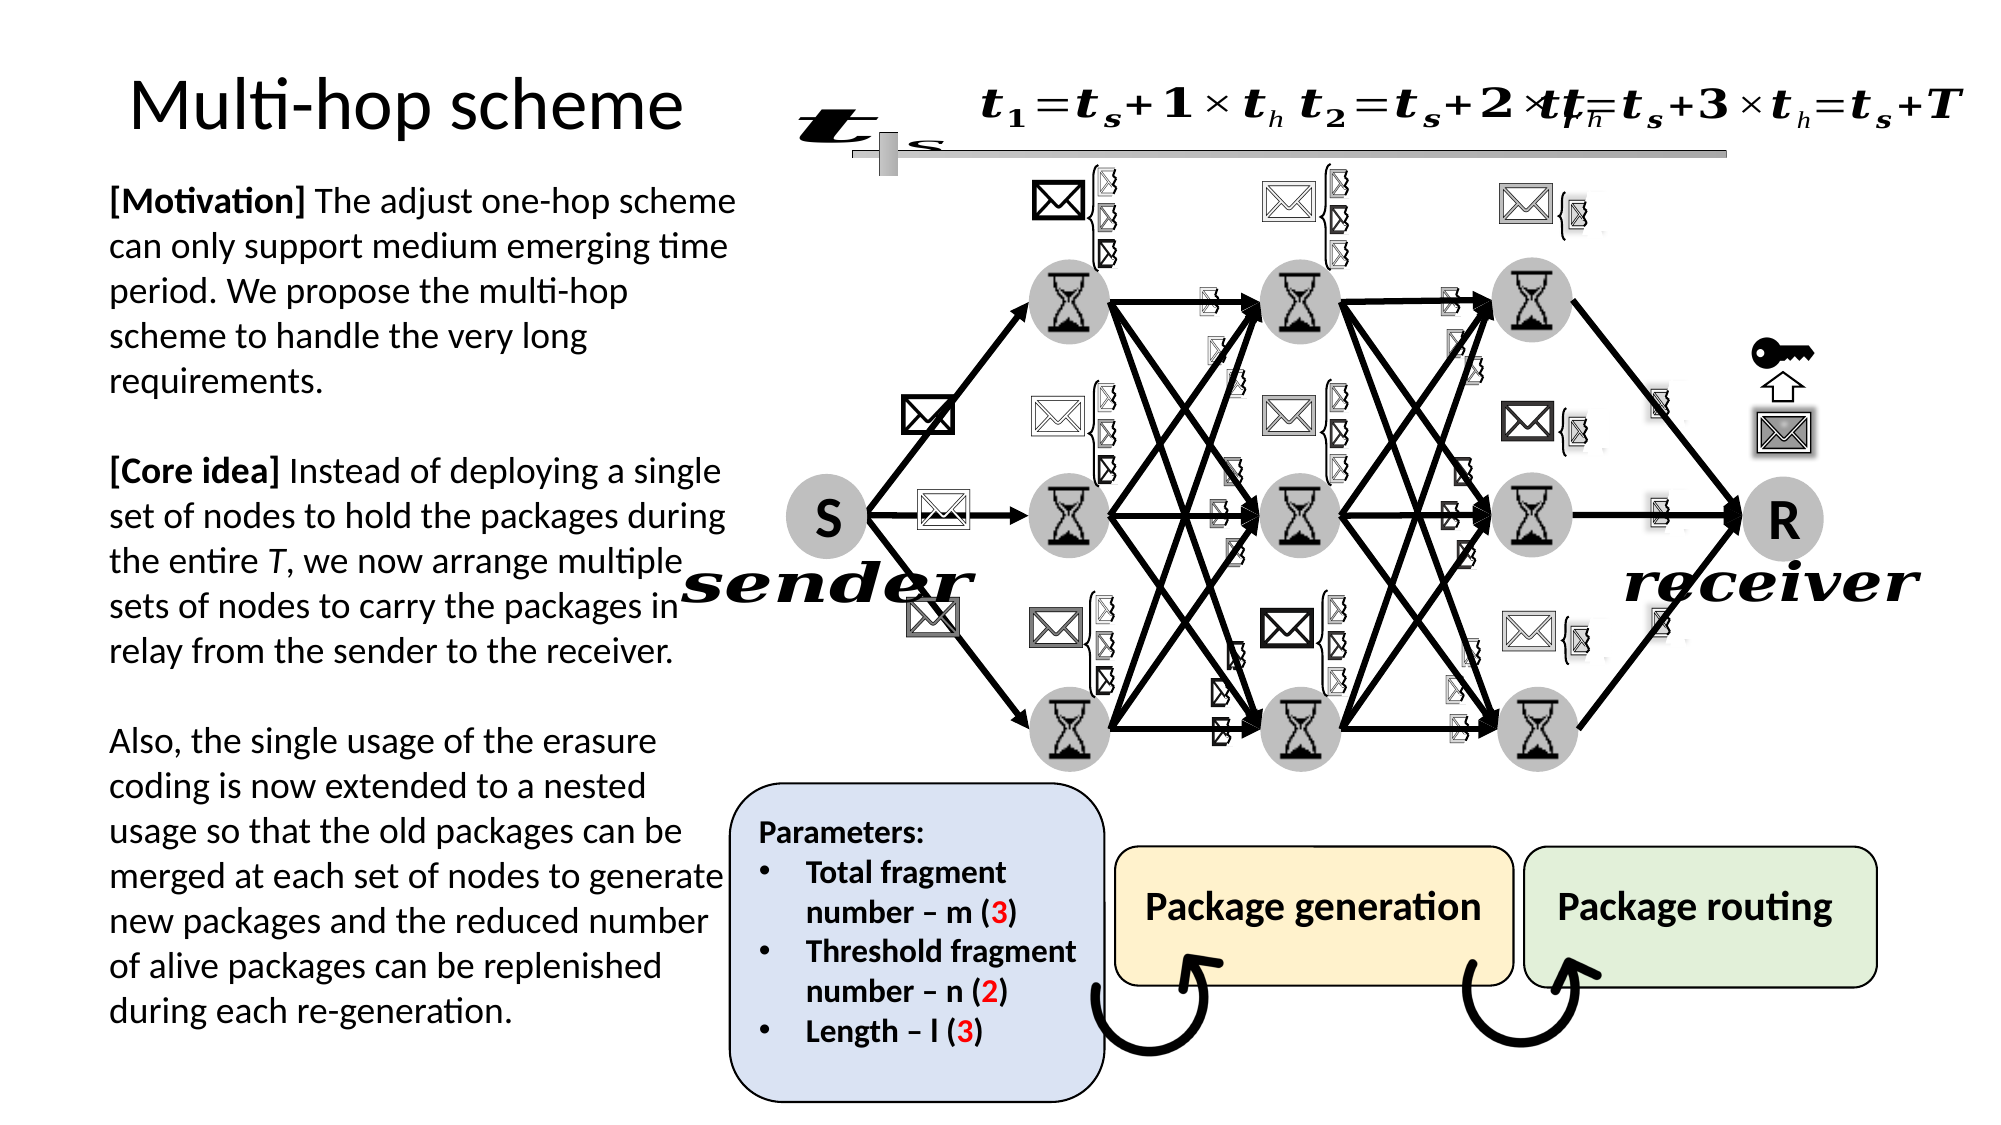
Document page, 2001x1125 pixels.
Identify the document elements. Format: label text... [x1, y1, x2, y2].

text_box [1094, 409, 1109, 445]
picture [1024, 593, 1088, 662]
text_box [1094, 373, 1109, 409]
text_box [1093, 585, 1109, 621]
text_box [1559, 407, 1567, 457]
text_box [1565, 190, 1608, 239]
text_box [1325, 657, 1340, 706]
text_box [1327, 409, 1340, 444]
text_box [1325, 621, 1340, 657]
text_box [1438, 277, 1475, 299]
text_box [1197, 277, 1234, 301]
picture [1494, 169, 1558, 238]
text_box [1327, 444, 1340, 493]
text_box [1327, 159, 1364, 195]
text_box [1090, 387, 1094, 473]
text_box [1095, 158, 1132, 193]
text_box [1492, 301, 1498, 515]
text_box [1095, 229, 1132, 278]
text_box [1088, 592, 1093, 686]
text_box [1029, 686, 1111, 772]
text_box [1093, 656, 1109, 705]
picture [1087, 921, 1267, 1101]
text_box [1259, 259, 1341, 345]
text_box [1093, 621, 1109, 656]
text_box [1572, 299, 1743, 516]
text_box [785, 472, 868, 559]
picture [1498, 387, 1559, 455]
picture [1749, 318, 1817, 388]
text_box [1321, 166, 1327, 259]
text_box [1447, 730, 1484, 753]
text_box [1561, 616, 1568, 665]
picture [1452, 916, 1629, 1087]
text_box Multi-hop scheme [114, 47, 700, 152]
picture [1026, 166, 1090, 234]
text_box [1558, 191, 1566, 241]
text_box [1095, 193, 1132, 229]
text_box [1115, 846, 1514, 986]
picture [1752, 398, 1816, 467]
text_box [864, 301, 1029, 515]
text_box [1094, 445, 1109, 494]
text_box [1524, 846, 1877, 988]
text_box [1321, 383, 1327, 473]
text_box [1110, 302, 1260, 730]
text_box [1498, 472, 1573, 558]
text_box [1771, 388, 1795, 398]
picture [912, 475, 975, 544]
text_box [878, 131, 899, 177]
text_box [1319, 591, 1325, 686]
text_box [864, 515, 1030, 730]
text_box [729, 783, 1105, 1125]
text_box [1342, 514, 1492, 728]
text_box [1261, 473, 1340, 559]
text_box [1568, 616, 1578, 665]
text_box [1341, 299, 1492, 730]
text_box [1566, 407, 1572, 456]
picture [1026, 382, 1090, 450]
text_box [1209, 730, 1246, 756]
picture [901, 583, 965, 651]
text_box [1742, 474, 1824, 562]
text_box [1327, 230, 1364, 279]
text_box [899, 149, 1727, 159]
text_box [1327, 195, 1364, 230]
text_box [851, 149, 878, 159]
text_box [1325, 585, 1340, 621]
picture [1261, 381, 1321, 450]
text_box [1260, 686, 1342, 772]
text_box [1491, 257, 1573, 343]
picture [1257, 167, 1321, 236]
picture [1261, 594, 1319, 662]
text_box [1492, 515, 1498, 730]
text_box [1327, 373, 1340, 409]
picture [1498, 597, 1561, 665]
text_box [1497, 686, 1579, 772]
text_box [1578, 515, 1743, 730]
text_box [1028, 259, 1110, 345]
text_box [1090, 167, 1095, 259]
picture [896, 380, 960, 449]
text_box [1029, 473, 1109, 559]
text_box [Motivation] The adjust one-hop scheme can only support medium emerging time period. We propose the multi-hop scheme to handle the very long requirements. [Core idea] Instead of deploying a single set of nodes to hold the packages during the entire T, we now arrange multiple sets of nodes to carry the packages in relay from the sender to the receiver. Also, the single usage of the erasure coding is now extended to a nested usage so that the old packages can be merged at each set of nodes to generate new packages and the reduced number of alive packages can be replenished during each re-generation. [94, 168, 753, 1125]
